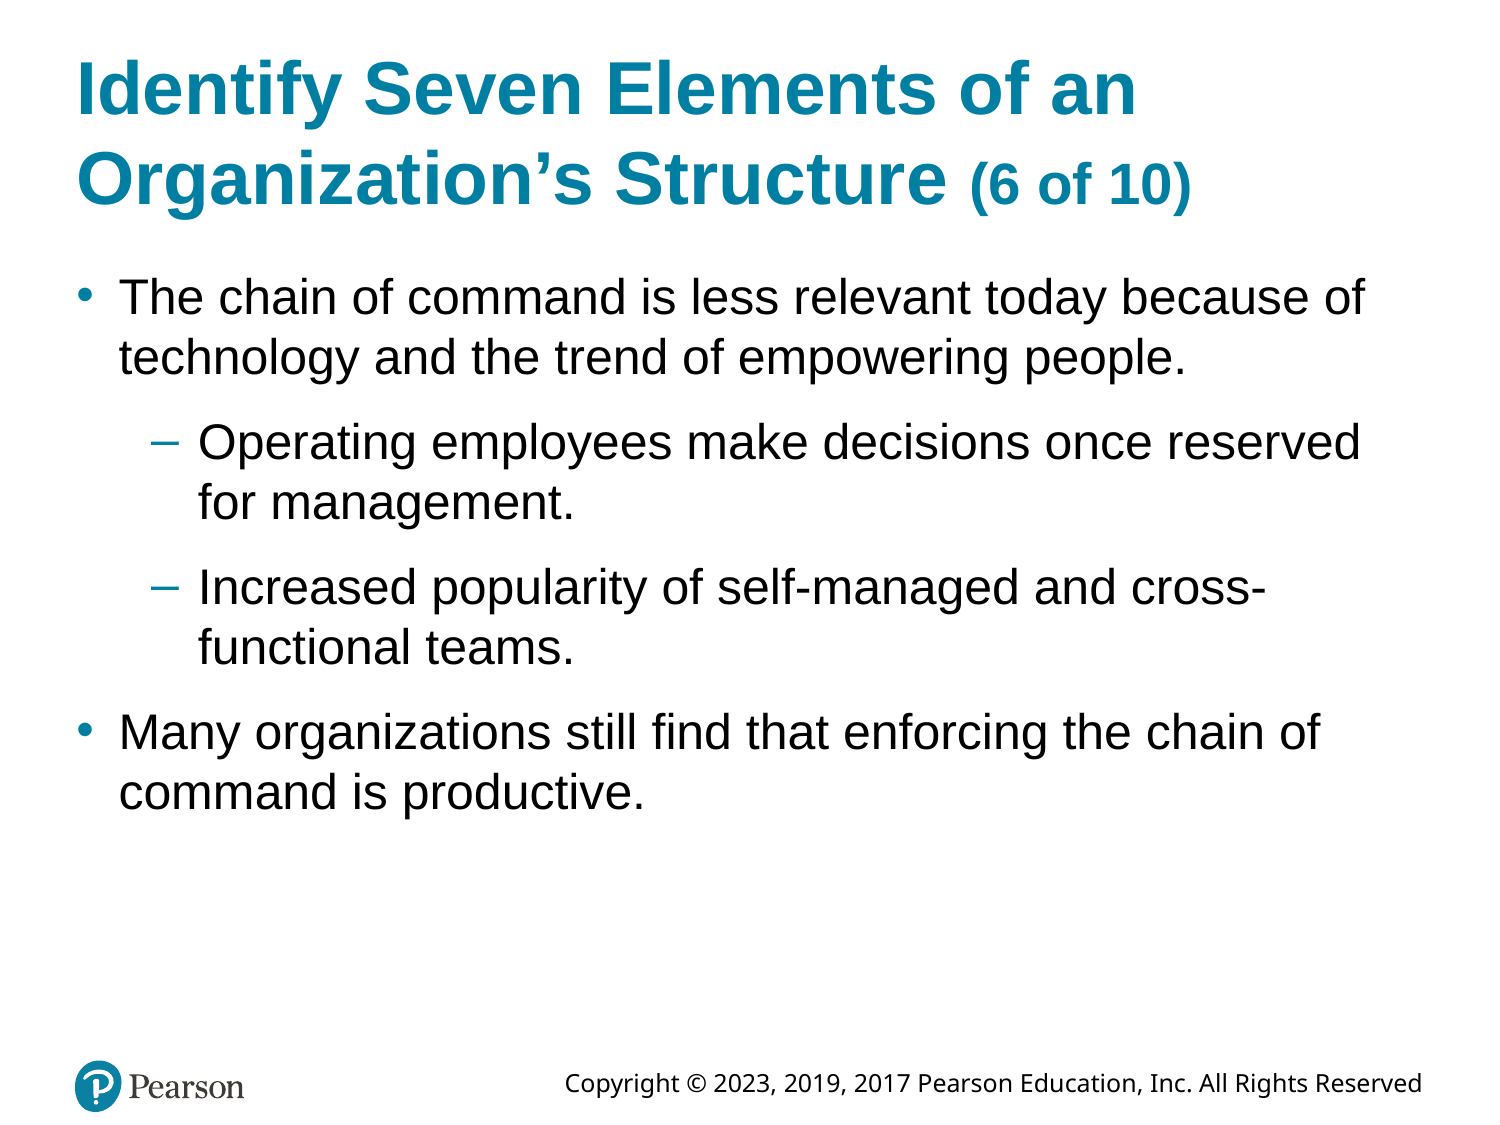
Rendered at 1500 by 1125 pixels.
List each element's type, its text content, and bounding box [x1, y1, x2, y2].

title Identify Seven Elements of an Organization’s Structure (6 of 10) [76, 32, 1427, 227]
list The chain of command is less relevant today because of technology and the trend of empowering people. Operating employees make decisions once reserved for management. Increased popularity of self-managed and cross-functional teams. Many organizations still find that enforcing the chain of command is productive. [76, 219, 1425, 864]
